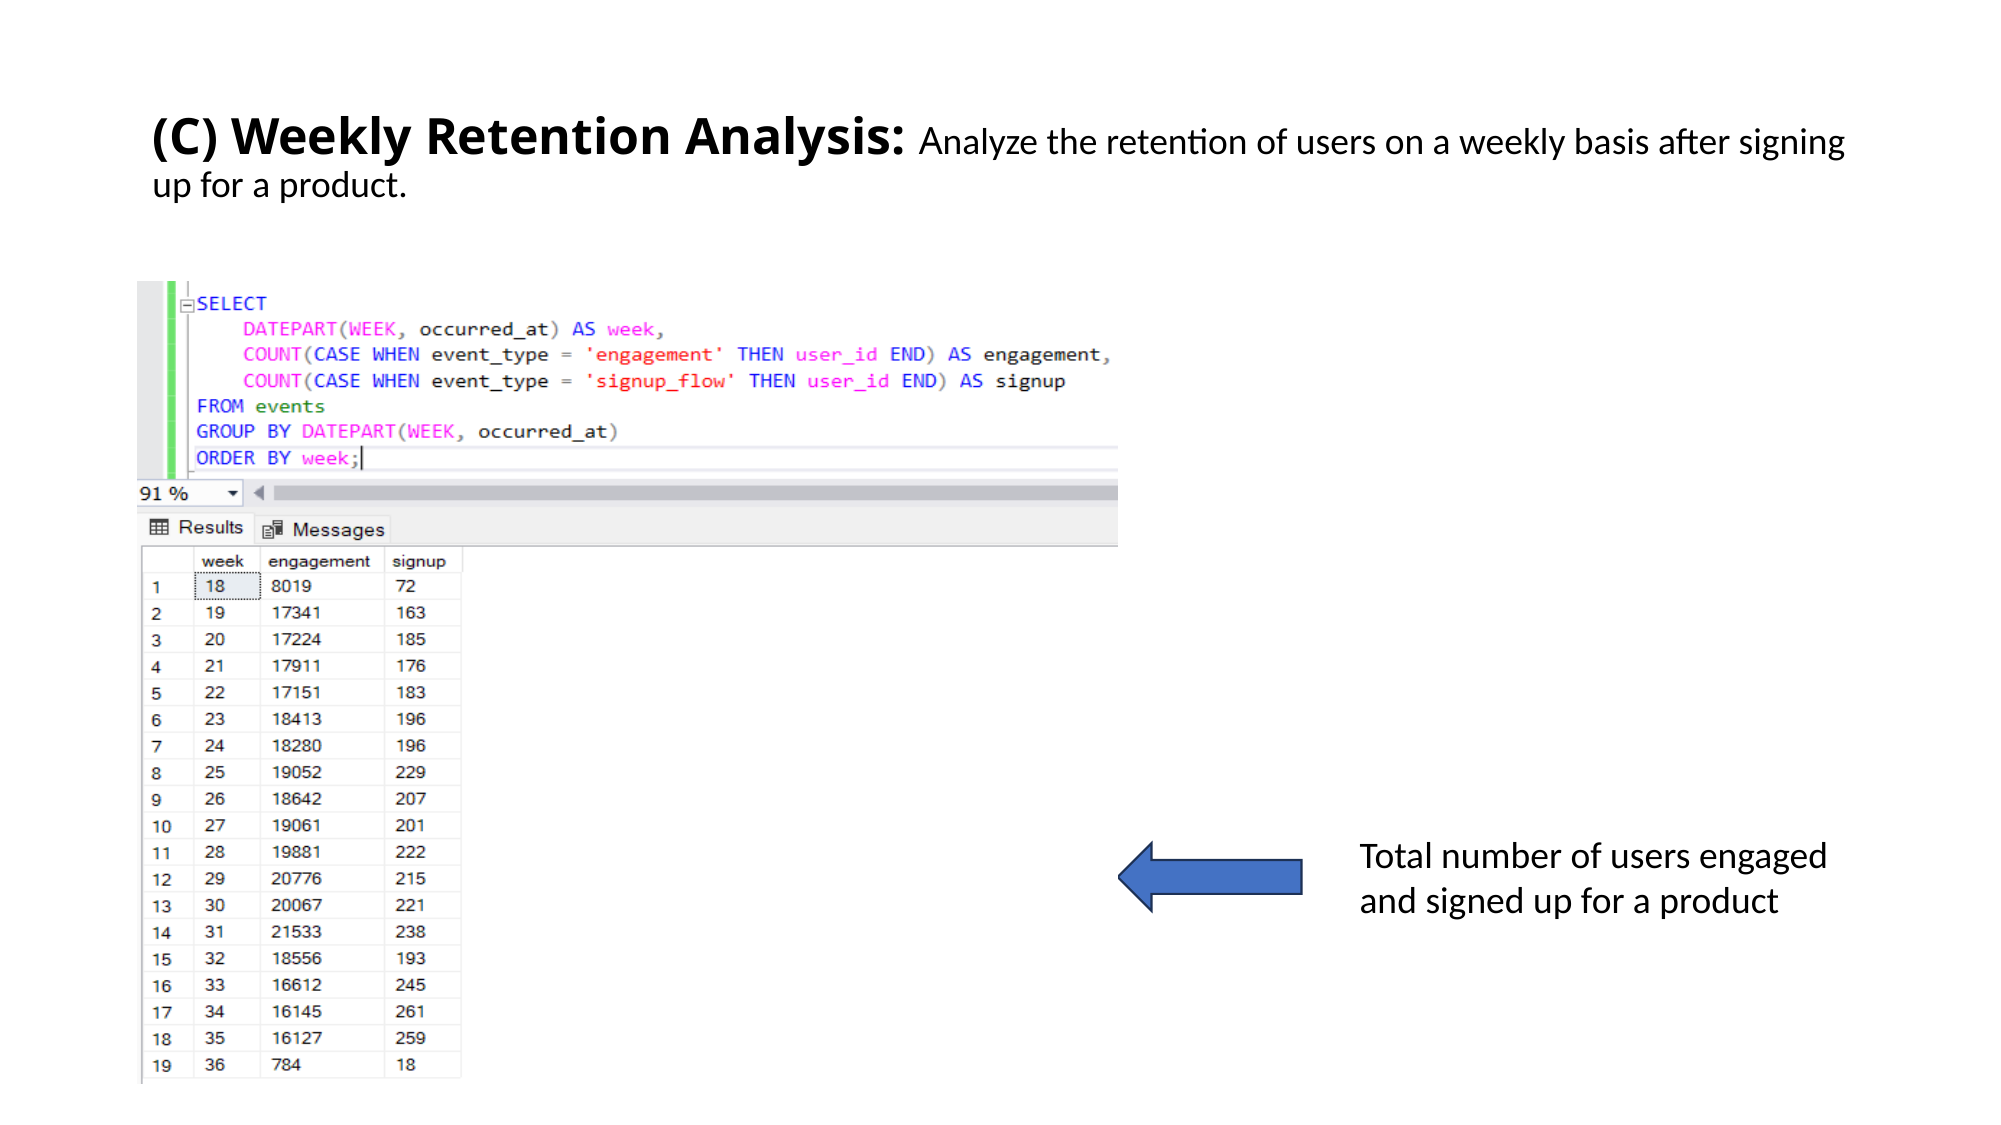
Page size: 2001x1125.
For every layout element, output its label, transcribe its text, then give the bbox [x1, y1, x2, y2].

text_box Total number of users engaged and signed up for a product [1344, 823, 1863, 929]
picture [137, 281, 1118, 1084]
text_box [1118, 840, 1303, 914]
title (C) Weekly Retention Analysis: Analyze the retention of users on a weekly basis after signing up for a product. [137, 59, 1863, 257]
